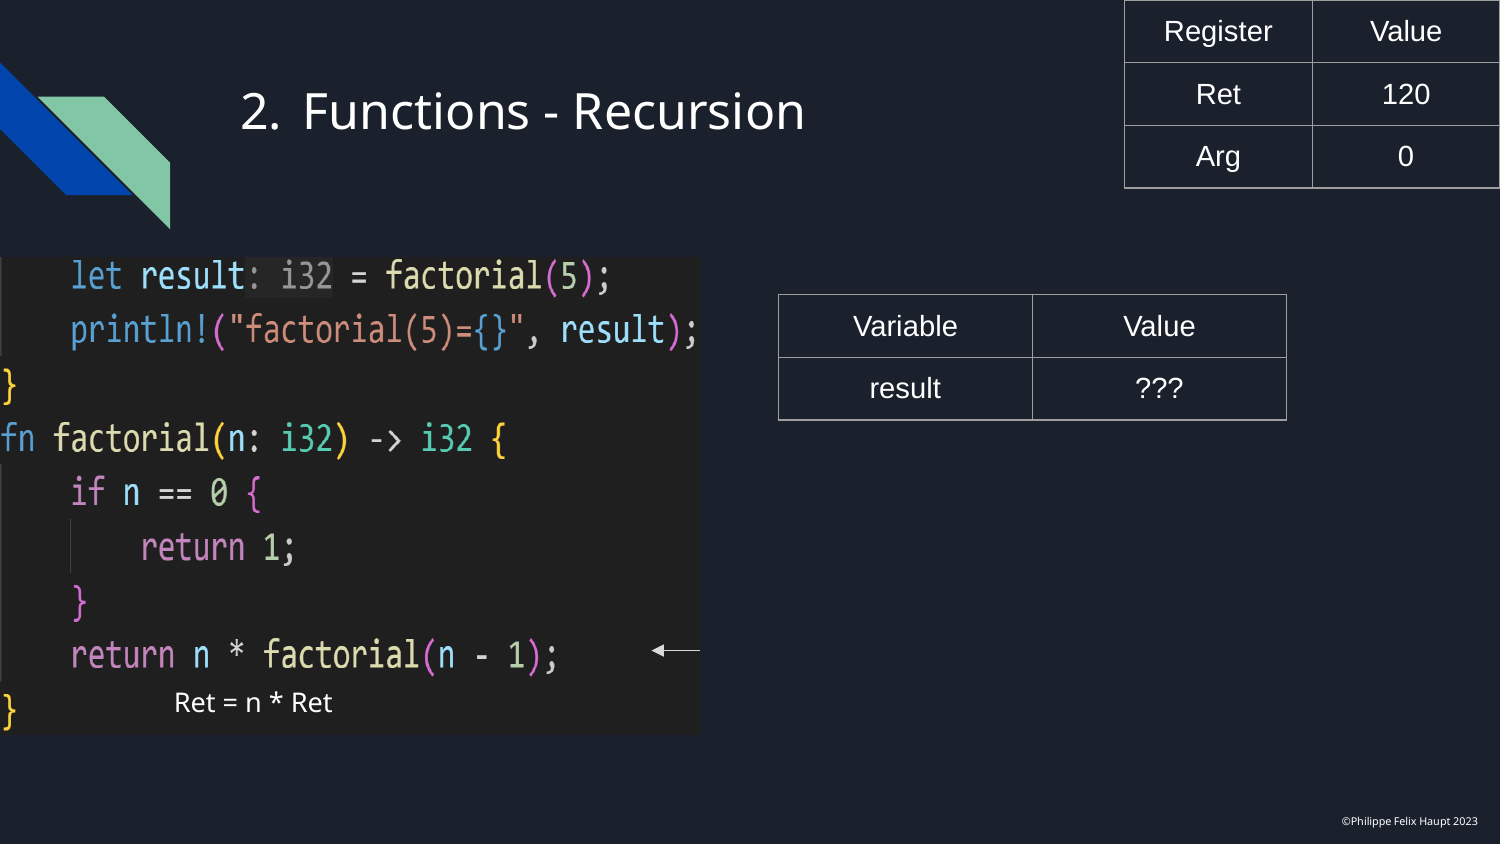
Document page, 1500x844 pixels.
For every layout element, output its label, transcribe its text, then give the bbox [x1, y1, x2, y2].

picture [0, 256, 701, 735]
table_cell result [779, 358, 1032, 419]
table_cell Arg [1125, 126, 1312, 187]
title Functions - Recursion [212, 64, 1368, 215]
table_cell Ret [1125, 63, 1312, 125]
table_header Value [1313, 1, 1499, 62]
table_cell 0 [1313, 126, 1499, 187]
table_cell ??? [1033, 358, 1286, 419]
text_box ©Philippe Felix Haupt 2023 [1326, 801, 1500, 844]
table_header Register [1125, 1, 1312, 62]
table_header Variable [779, 295, 1032, 357]
table_header Value [1033, 295, 1286, 357]
table_cell 120 [1313, 63, 1499, 125]
list Recursion might look like this: [701, 257, 1368, 735]
